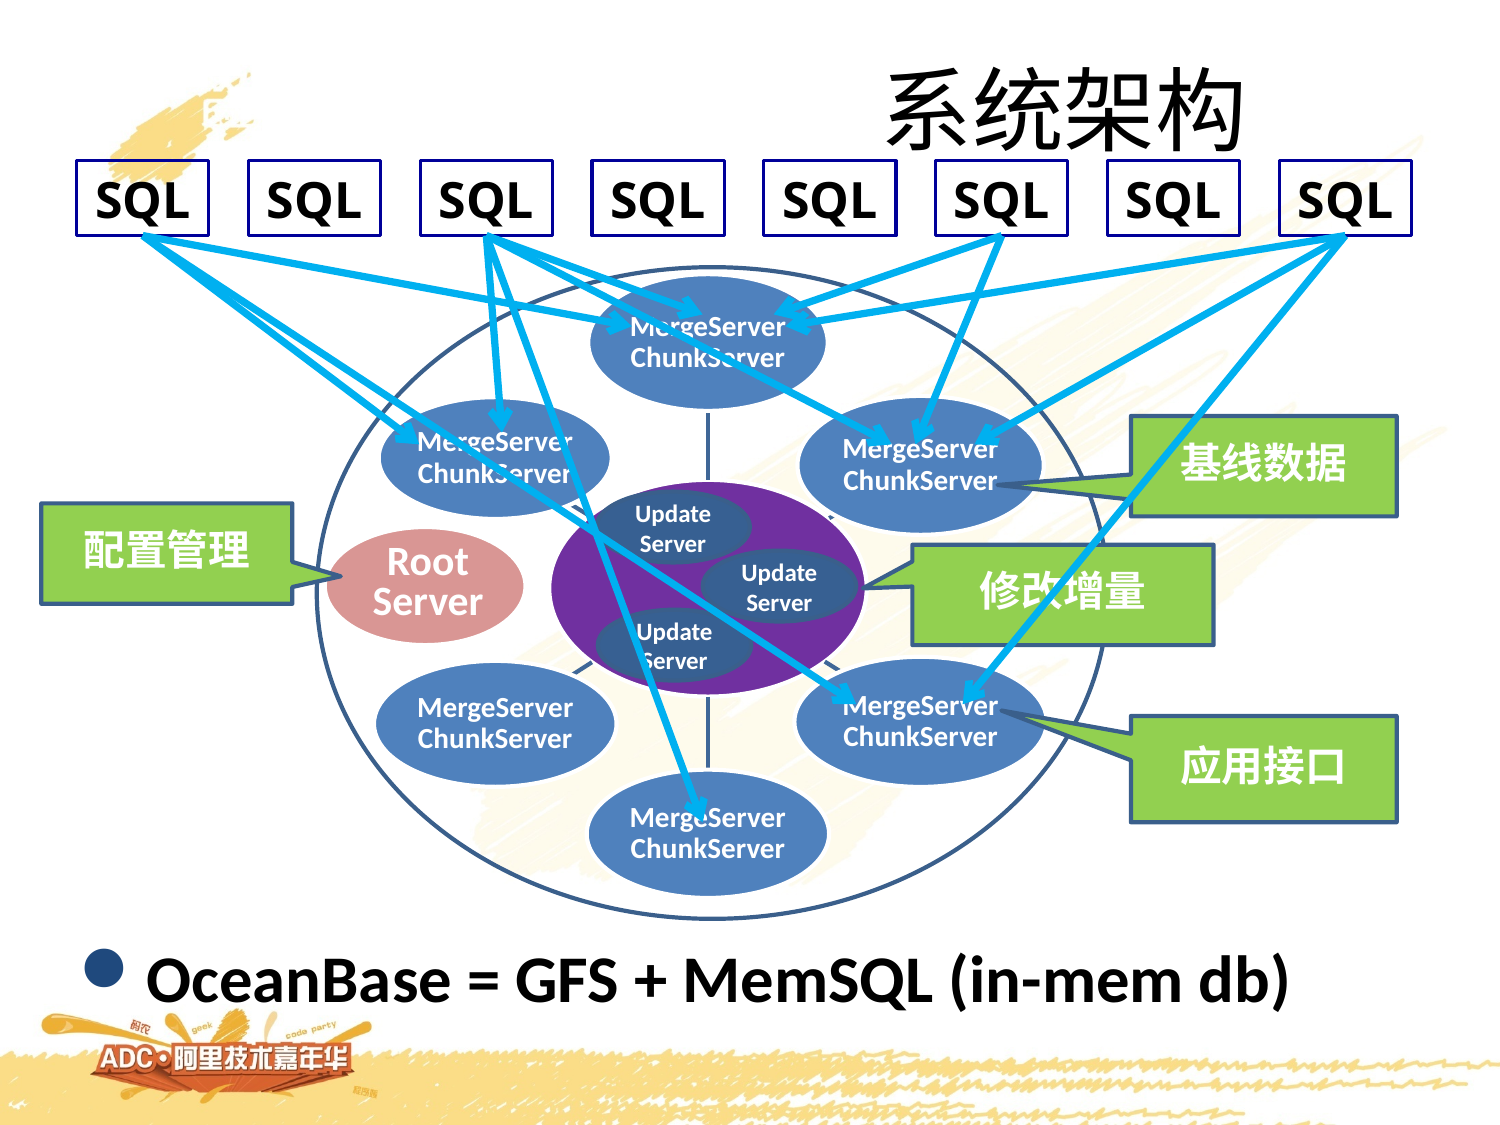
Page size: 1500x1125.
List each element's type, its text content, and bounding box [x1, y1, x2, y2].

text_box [76, 160, 1412, 237]
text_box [486, 236, 892, 823]
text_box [127, 246, 1294, 929]
text_box 配置管理 [39, 501, 122, 606]
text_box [142, 236, 484, 705]
picture [0, 0, 1500, 1125]
text_box 基线数据 [1350, 413, 1399, 519]
text_box 系统架构 [702, 45, 1425, 173]
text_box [785, 236, 1346, 705]
text_box OceanBase = GFS + MemSQL (in-mem db) [64, 928, 1424, 1071]
text_box 应用接口 [1299, 713, 1399, 825]
